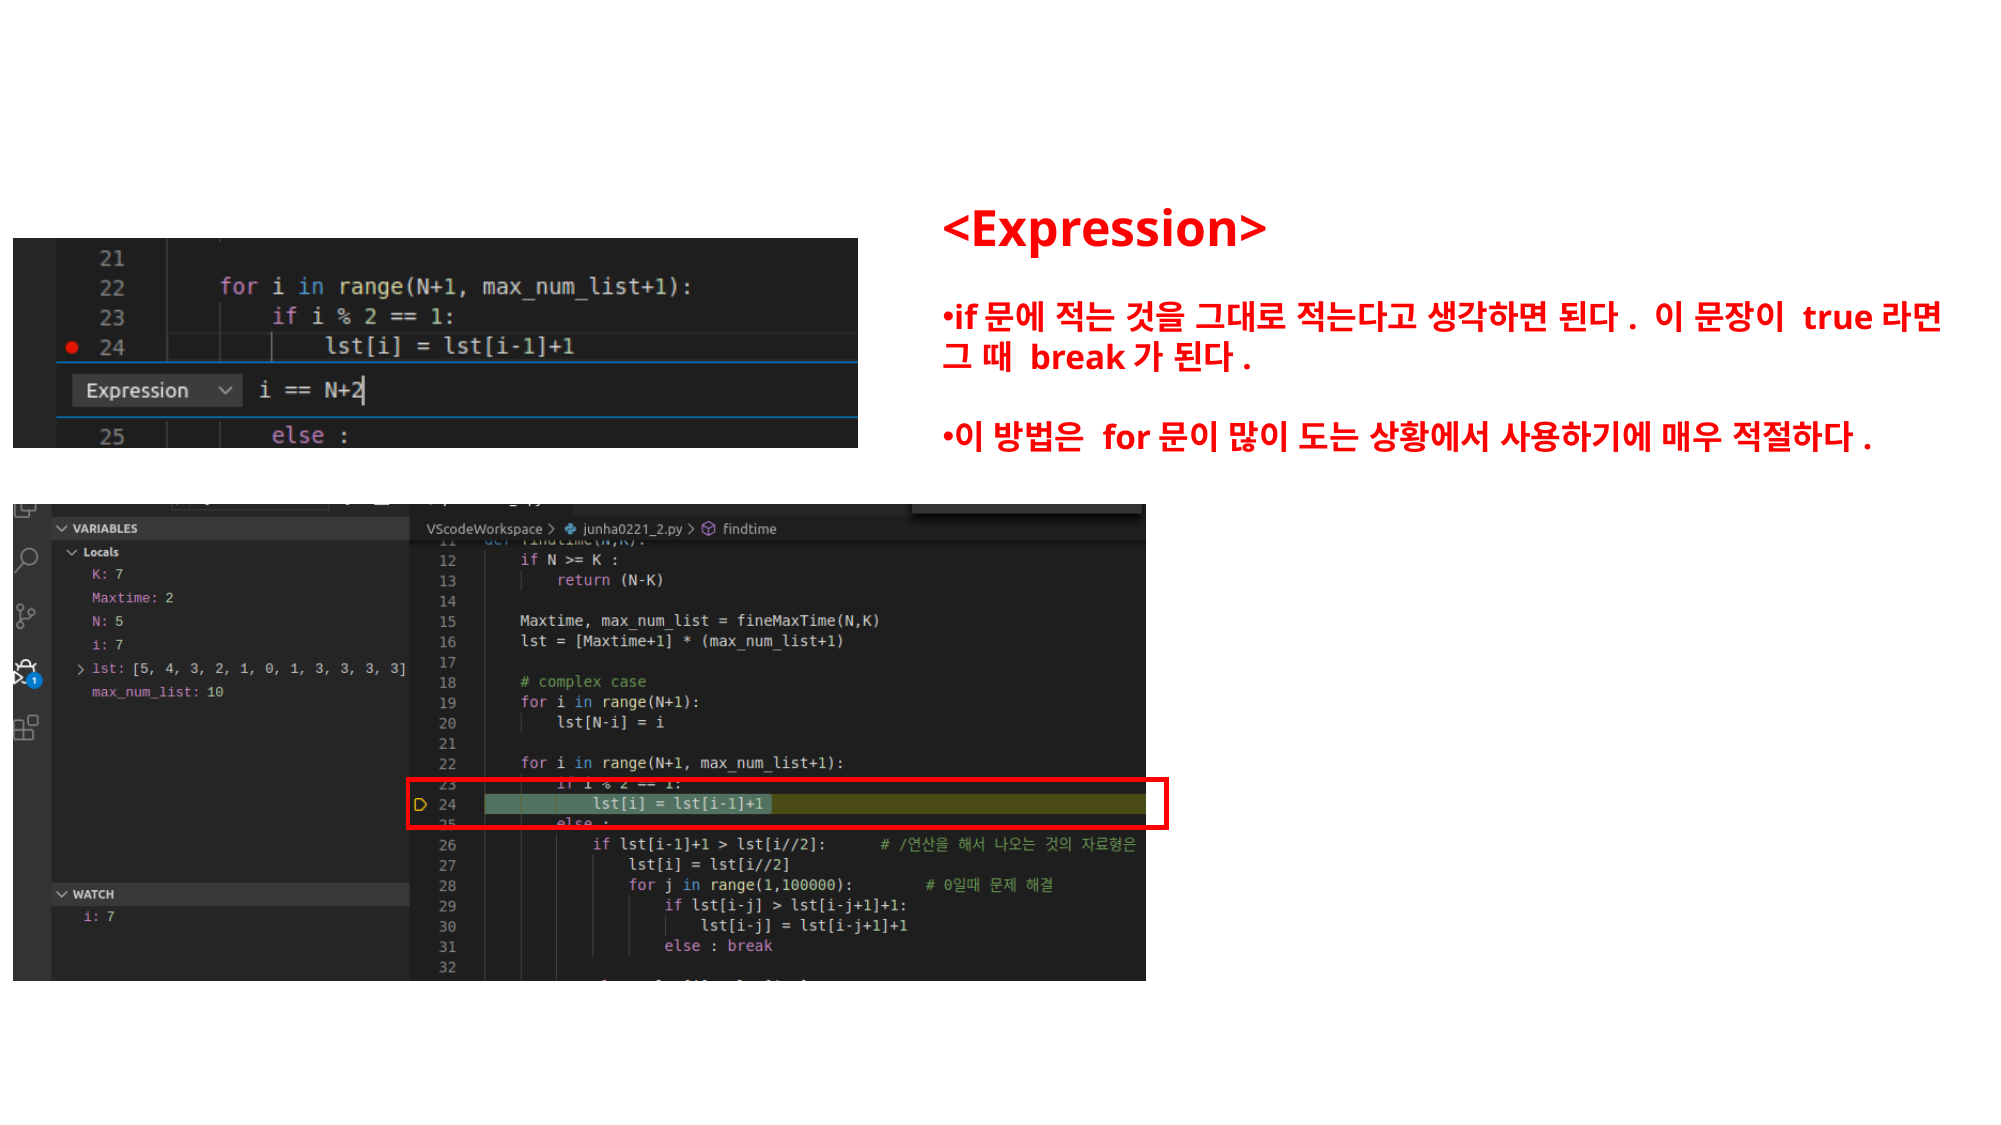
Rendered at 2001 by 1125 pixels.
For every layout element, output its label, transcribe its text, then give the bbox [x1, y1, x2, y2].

picture [13, 504, 1146, 981]
text_box [1146, 778, 1168, 828]
picture [13, 238, 858, 448]
text_box <Expression> if문에 적는 것을 그대로 적는다고 생각하면 된다. 이 문장이 true라면 그 때 break가 된다. 이 방법은 for문이 많이 도는 상황에서 사용하기에 매우 적절하다. [927, 188, 1978, 464]
